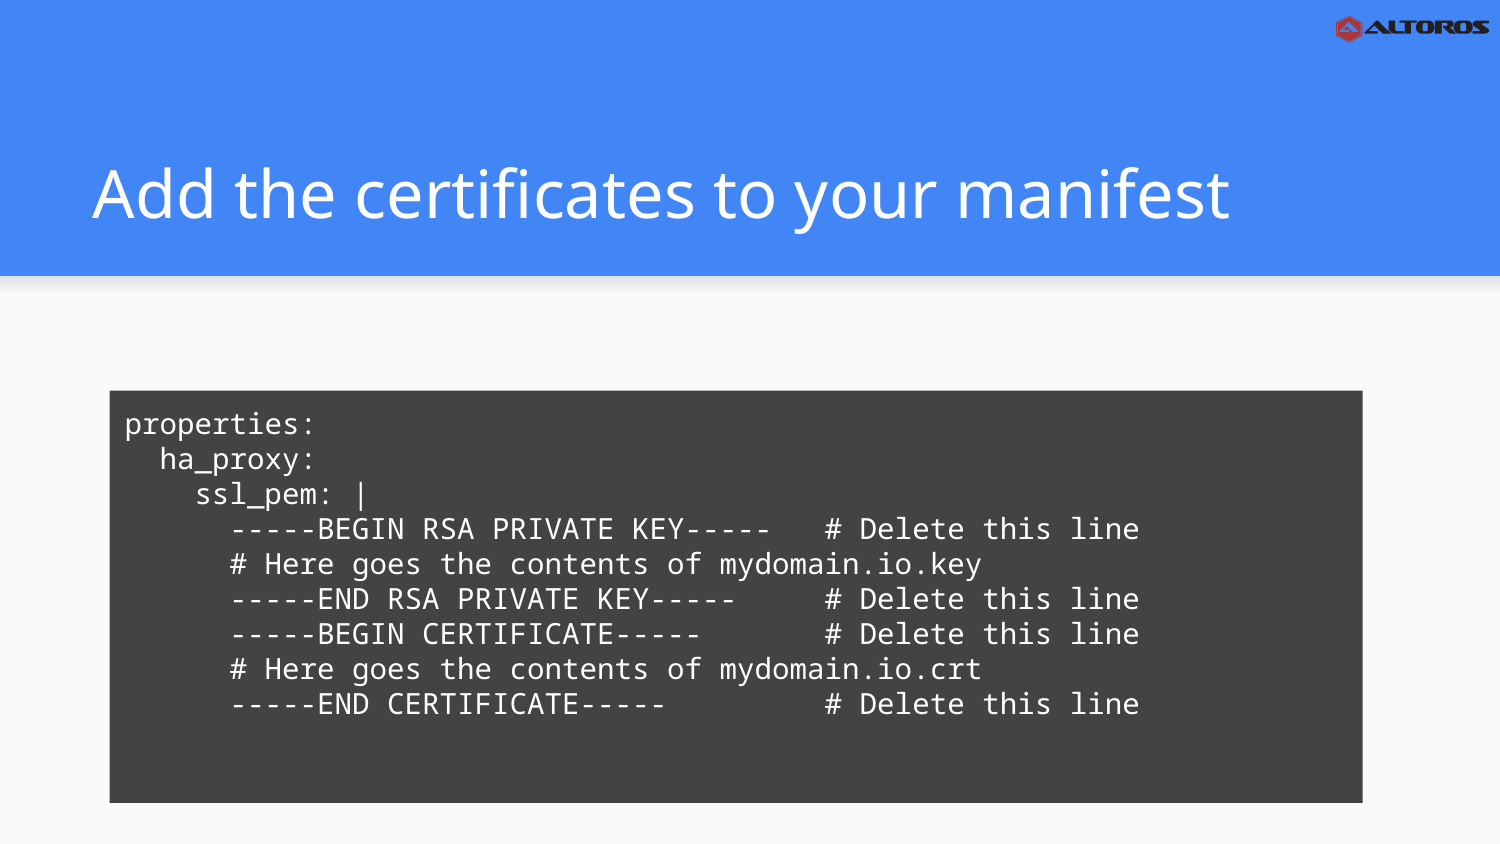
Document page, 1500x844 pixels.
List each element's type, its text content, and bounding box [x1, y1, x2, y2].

text_box properties: ha_proxy: ssl_pem: | -----BEGIN RSA PRIVATE KEY----- # Delete this line # Here goes the contents of mydomain.io.key -----END RSA PRIVATE KEY----- # Delete this line -----BEGIN CERTIFICATE----- # Delete this line # Here goes the contents of mydomain.io.crt -----END CERTIFICATE----- # Delete this line [109, 390, 1363, 803]
title Add the certificates to your manifest [77, 121, 1427, 248]
picture [1336, 10, 1489, 49]
